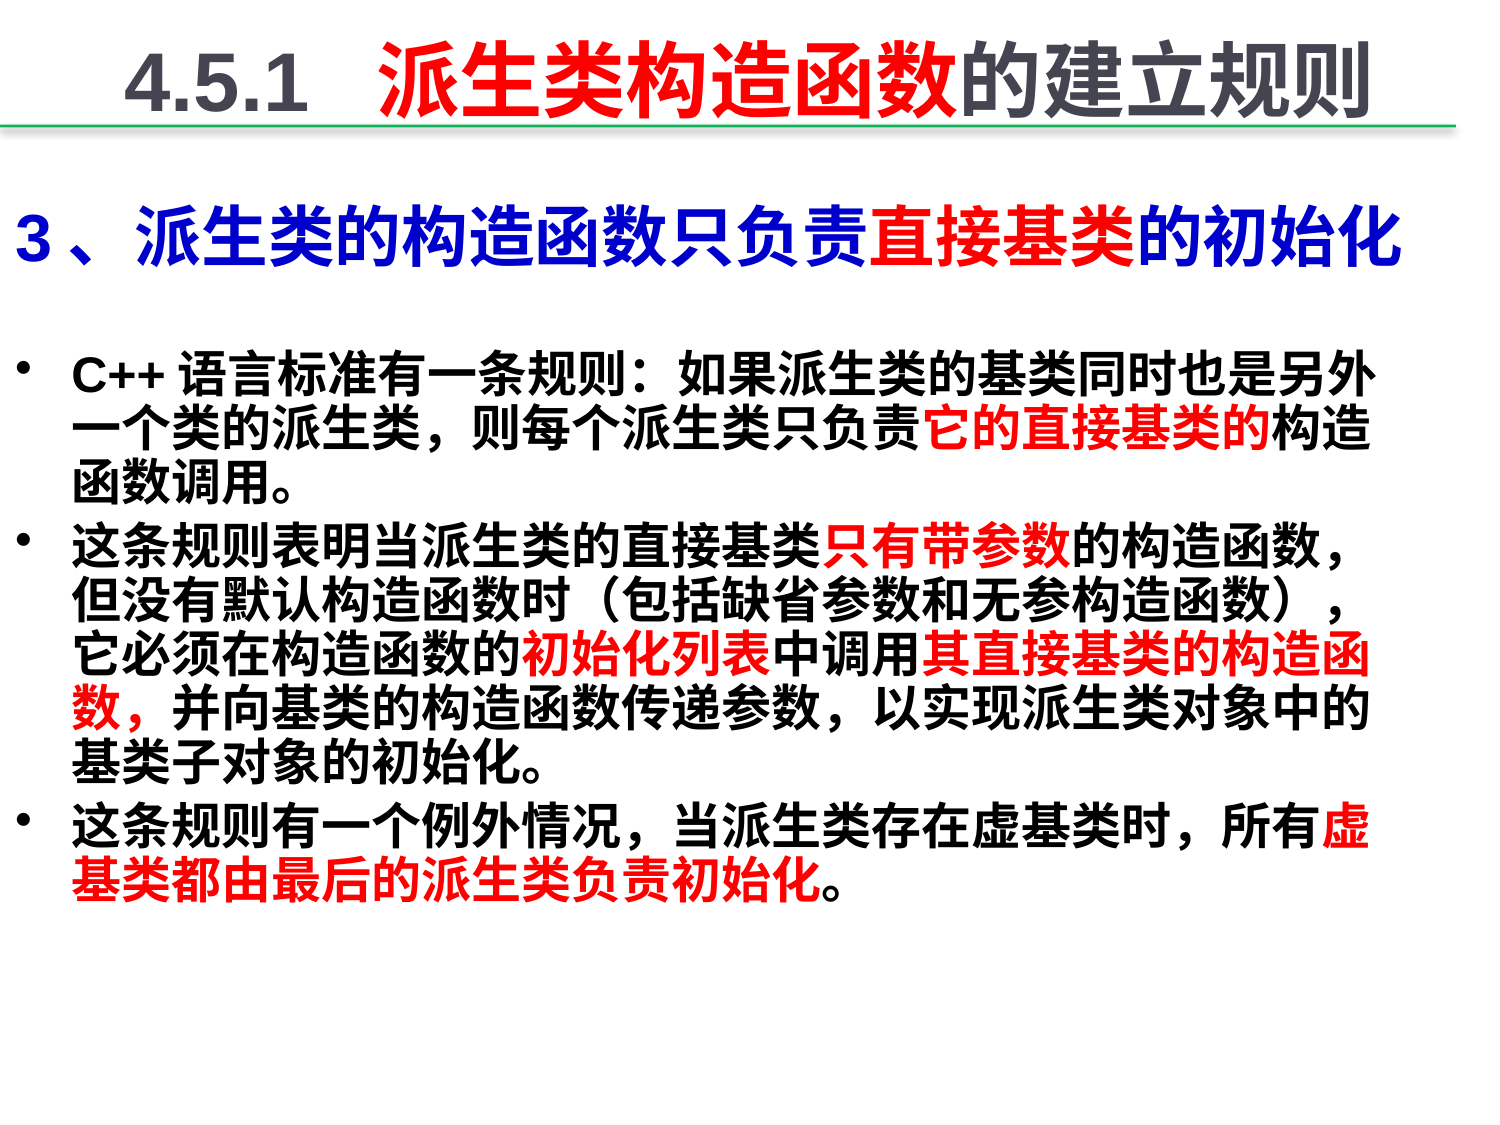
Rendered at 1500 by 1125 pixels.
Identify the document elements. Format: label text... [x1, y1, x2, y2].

list 3、派生类的构造函数只负责直接基类的初始化 C++语言标准有一条规则：如果派生类的基类同时也是另外一个类的派生类，则每个派生类只负责它的直接基类的构造函数调用。 这条规则表明当派生类的直接基类只有带参数的构造函数，但没有默认构造函数时（包括缺省参数和无参构造函数），它必须在构造函数的初始化列表中调用其直接基类的构造函数，并向基类的构造函数传递参数，以实现派生类对象中的基类子对象的初始化。 这条规则有一个例外情况，当派生类存在虚基类时，所有虚基类都由最后的派生类负责初始化。 [0, 196, 1426, 954]
title 4.5.1 派生类构造函数的建立规则 [74, 11, 1426, 146]
